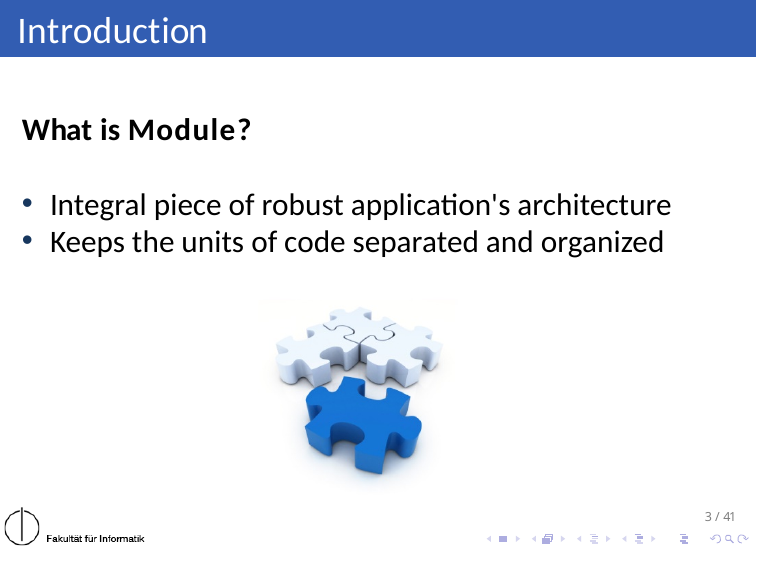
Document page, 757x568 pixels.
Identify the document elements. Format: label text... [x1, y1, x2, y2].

text_box What is Module? Integral piece of robust application's architecture Keeps the units of code separated and organized [19, 108, 745, 334]
title Introduction [15, 6, 741, 101]
picture [202, 283, 516, 501]
picture [0, 489, 149, 556]
slide_number 3 / 41 [700, 508, 745, 568]
text_box [0, 0, 756, 58]
